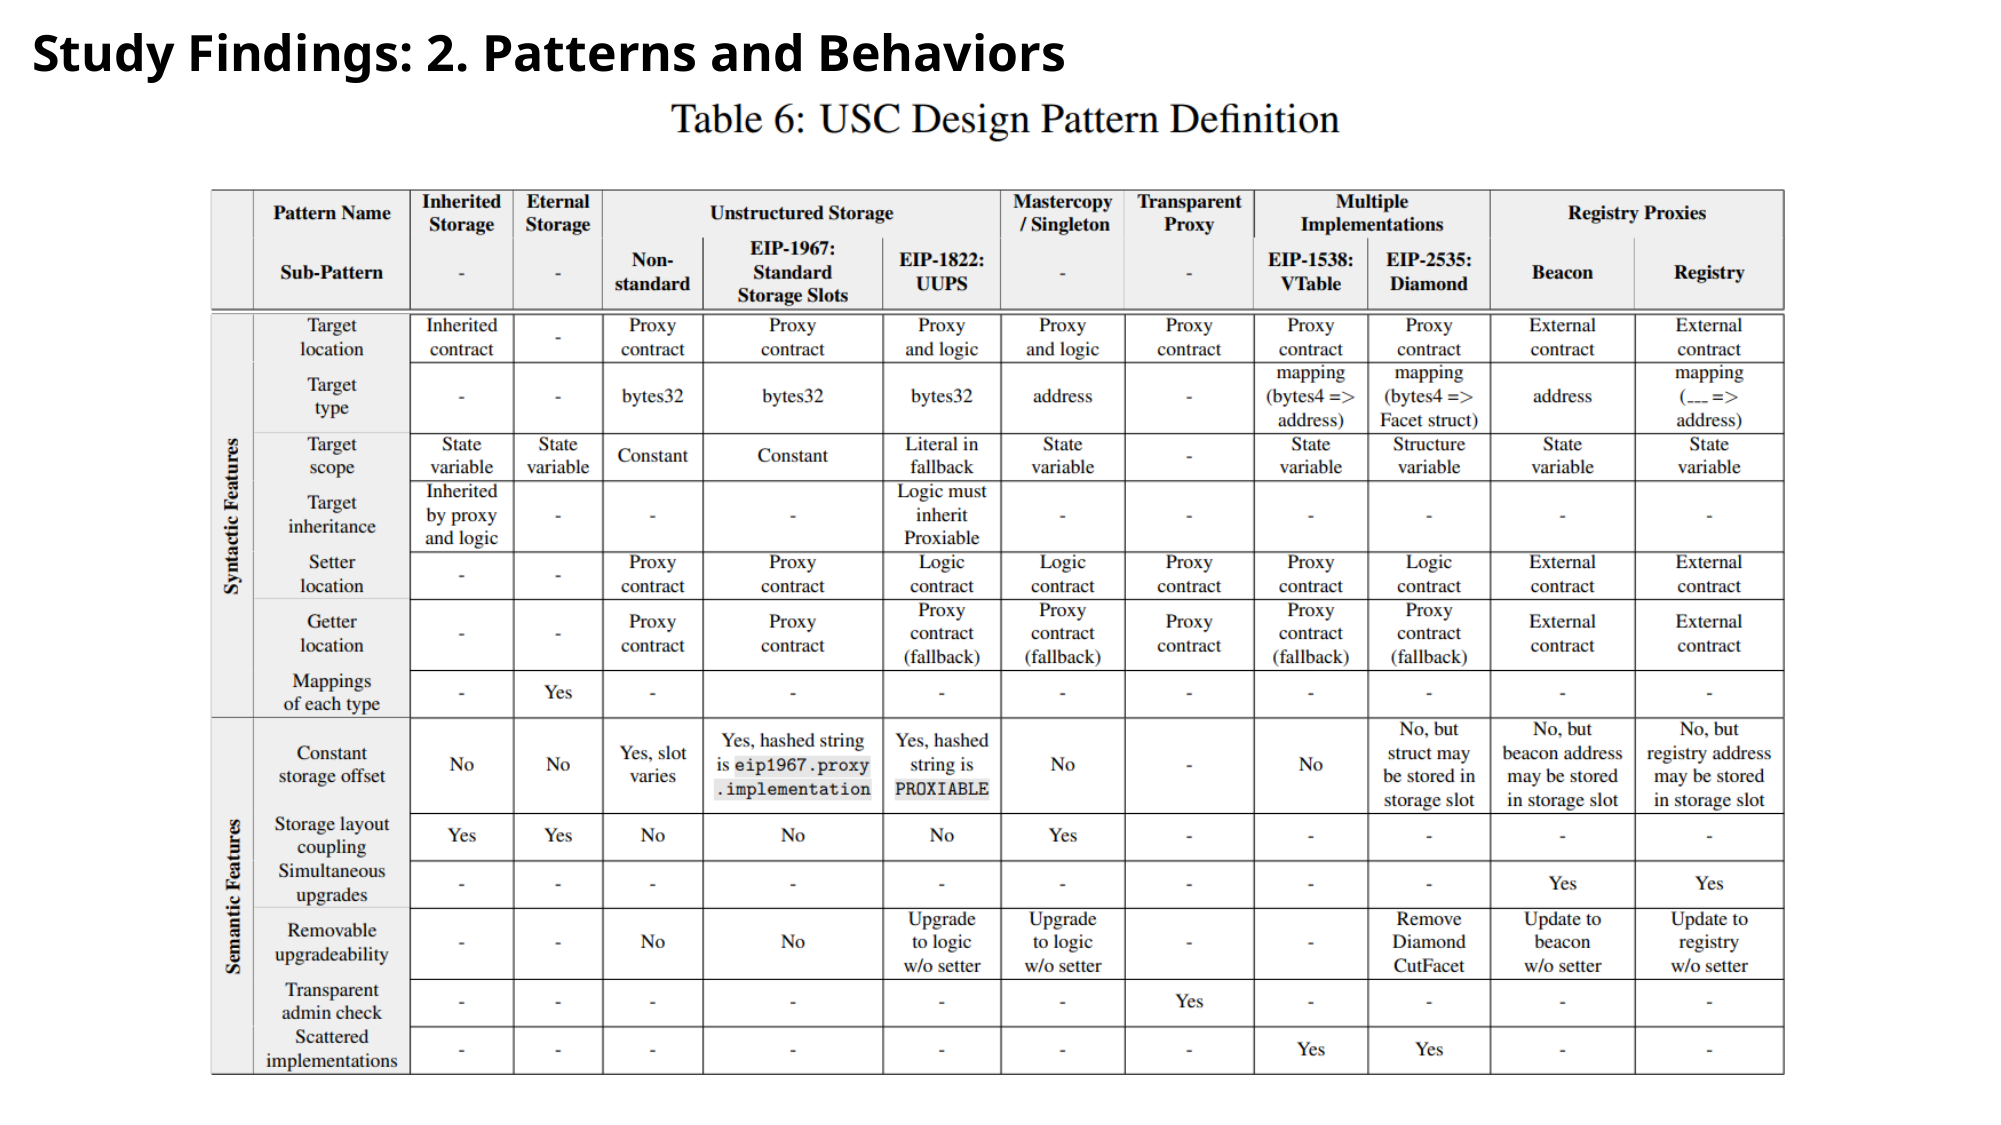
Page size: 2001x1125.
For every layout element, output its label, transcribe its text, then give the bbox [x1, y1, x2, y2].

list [198, 82, 1802, 1091]
title Study Findings: 2. Patterns and Behaviors [17, 0, 1743, 165]
